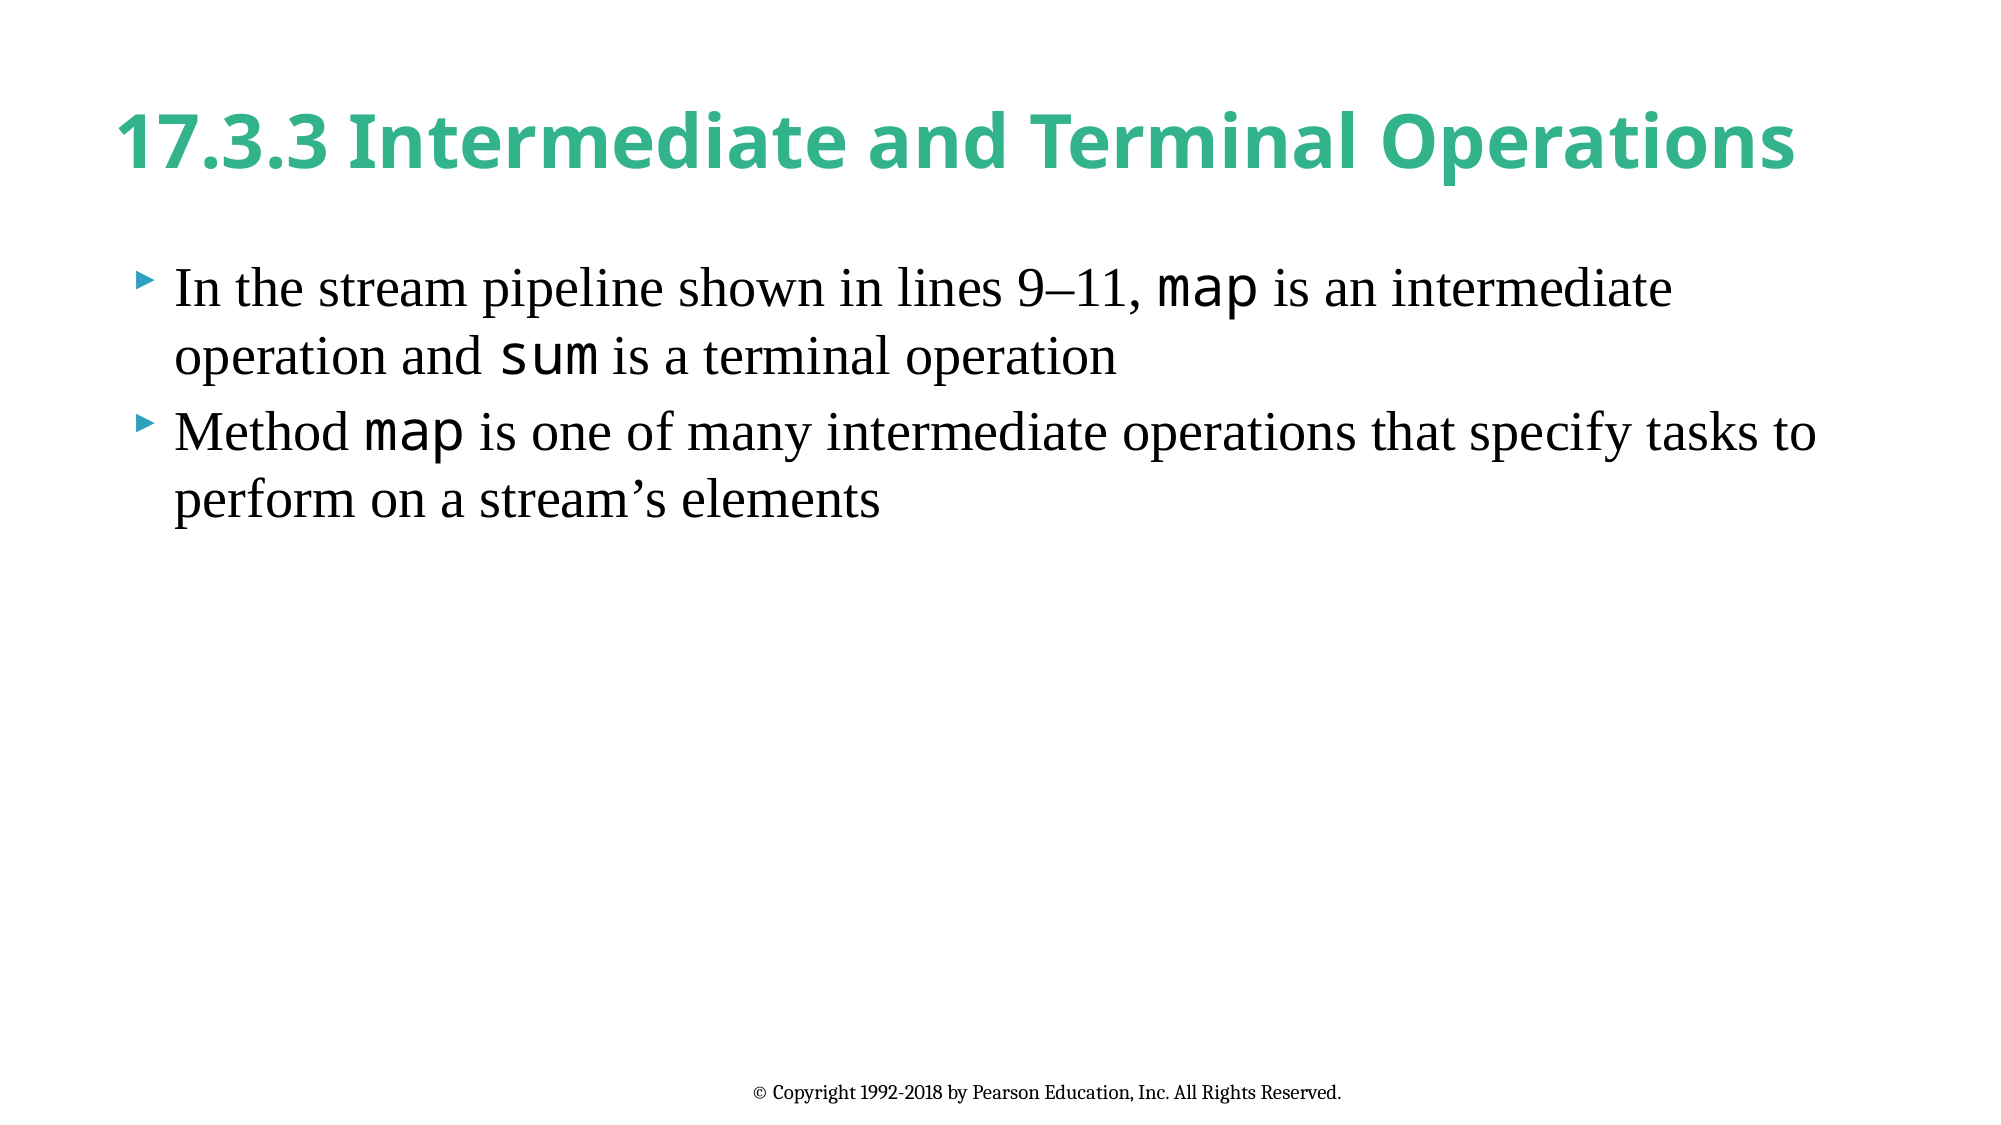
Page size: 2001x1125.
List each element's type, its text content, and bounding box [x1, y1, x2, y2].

title 17.3.3 Intermediate and Terminal Operations [99, 45, 1900, 233]
footer © Copyright 1992-2018 by Pearson Education, Inc. All Rights Reserved. [736, 1051, 1892, 1112]
list In the stream pipeline shown in lines 9–11, map is an intermediate operation and sum is a terminal operation Method map is one of many intermediate operations that specify tasks to perform on a stream’s elements [99, 242, 1900, 986]
